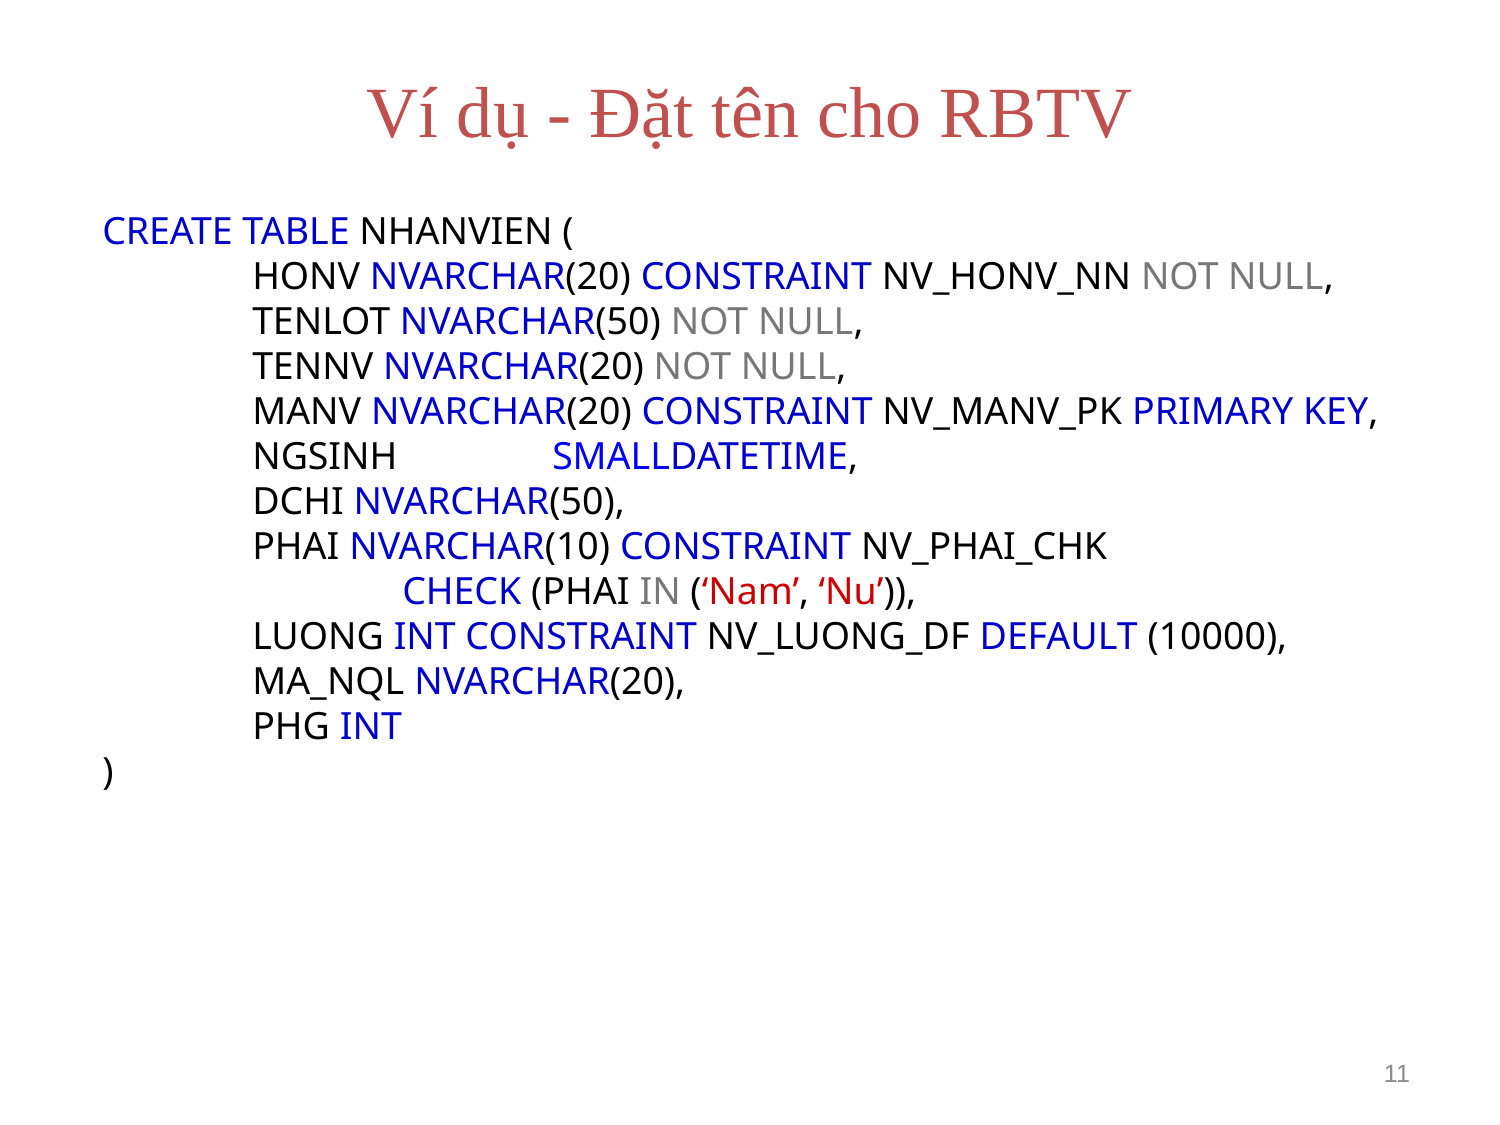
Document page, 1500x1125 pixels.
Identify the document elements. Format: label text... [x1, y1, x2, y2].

title Ví dụ - Đặt tên cho RBTV [75, 58, 1425, 160]
text_box CREATE TABLE NHANVIEN ( HONV NVARCHAR(20) CONSTRAINT NV_HONV_NN NOT NULL, TENLOT NVARCHAR(50) NOT NULL, TENNV NVARCHAR(20) NOT NULL, MANV NVARCHAR(20) CONSTRAINT NV_MANV_PK PRIMARY KEY, NGSINH SMALLDATETIME, DCHI NVARCHAR(50), PHAI NVARCHAR(10) CONSTRAINT NV_PHAI_CHK CHECK (PHAI IN (‘Nam’, ‘Nu’)), LUONG INT CONSTRAINT NV_LUONG_DF DEFAULT (10000), MA_NQL NVARCHAR(20), PHG INT ) [87, 199, 1413, 800]
slide_number 11 [1074, 1042, 1425, 1103]
